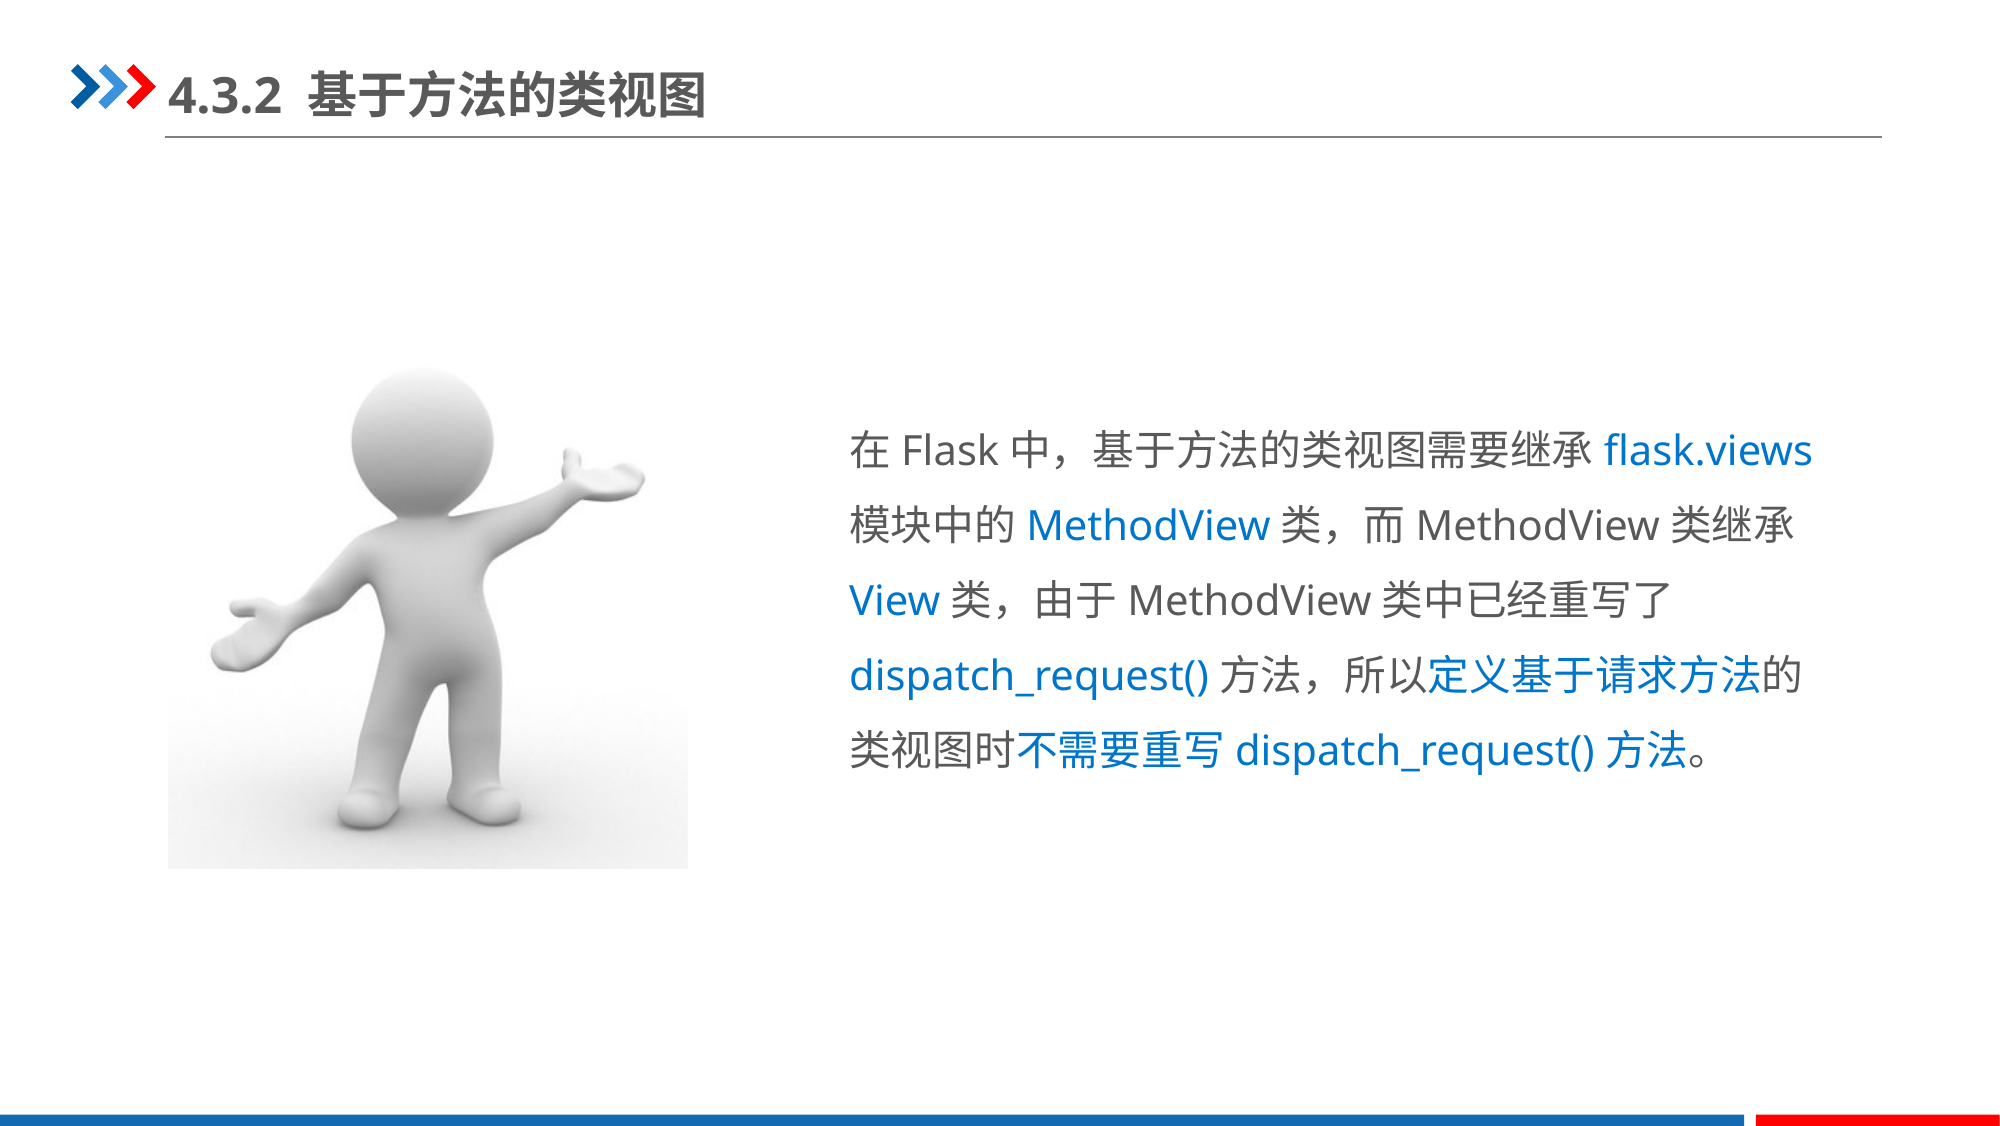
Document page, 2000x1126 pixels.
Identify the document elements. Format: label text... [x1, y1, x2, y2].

picture [167, 308, 689, 869]
text_box 4.3.2 基于方法的类视图 [168, 51, 808, 135]
text_box 在Flask中，基于方法的类视图需要继承flask.views模块中的MethodView类，而MethodView类继承View类，由于MethodView类中已经重写了dispatch_request()方法，所以定义基于请求方法的类视图时不需要重写dispatch_request()方法。 [834, 391, 1839, 782]
